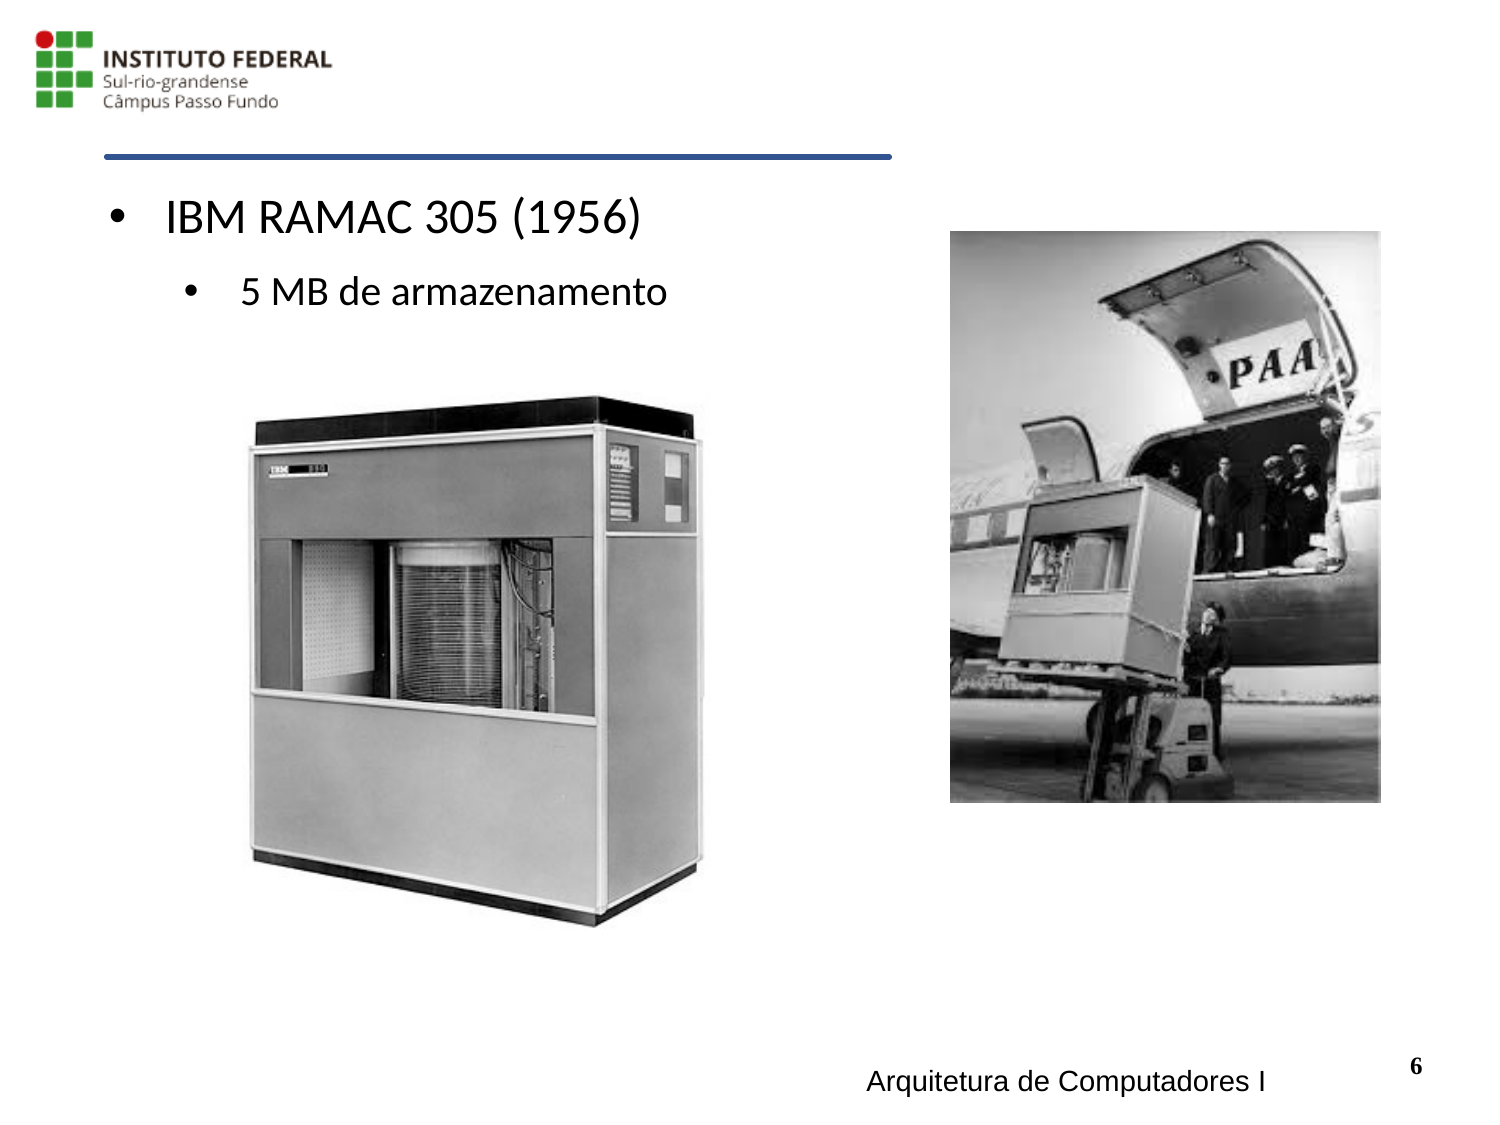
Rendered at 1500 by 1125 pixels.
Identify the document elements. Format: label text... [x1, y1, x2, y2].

picture [950, 231, 1381, 803]
picture [241, 391, 711, 931]
picture [21, 23, 340, 126]
text_box Arquitetura de Computadores I [733, 1054, 1400, 1125]
list IBM RAMAC 305 (1956) 5 MB de armazenamento [75, 183, 1425, 926]
text_box 6 [1049, 1012, 1438, 1088]
text_box [104, 154, 892, 160]
